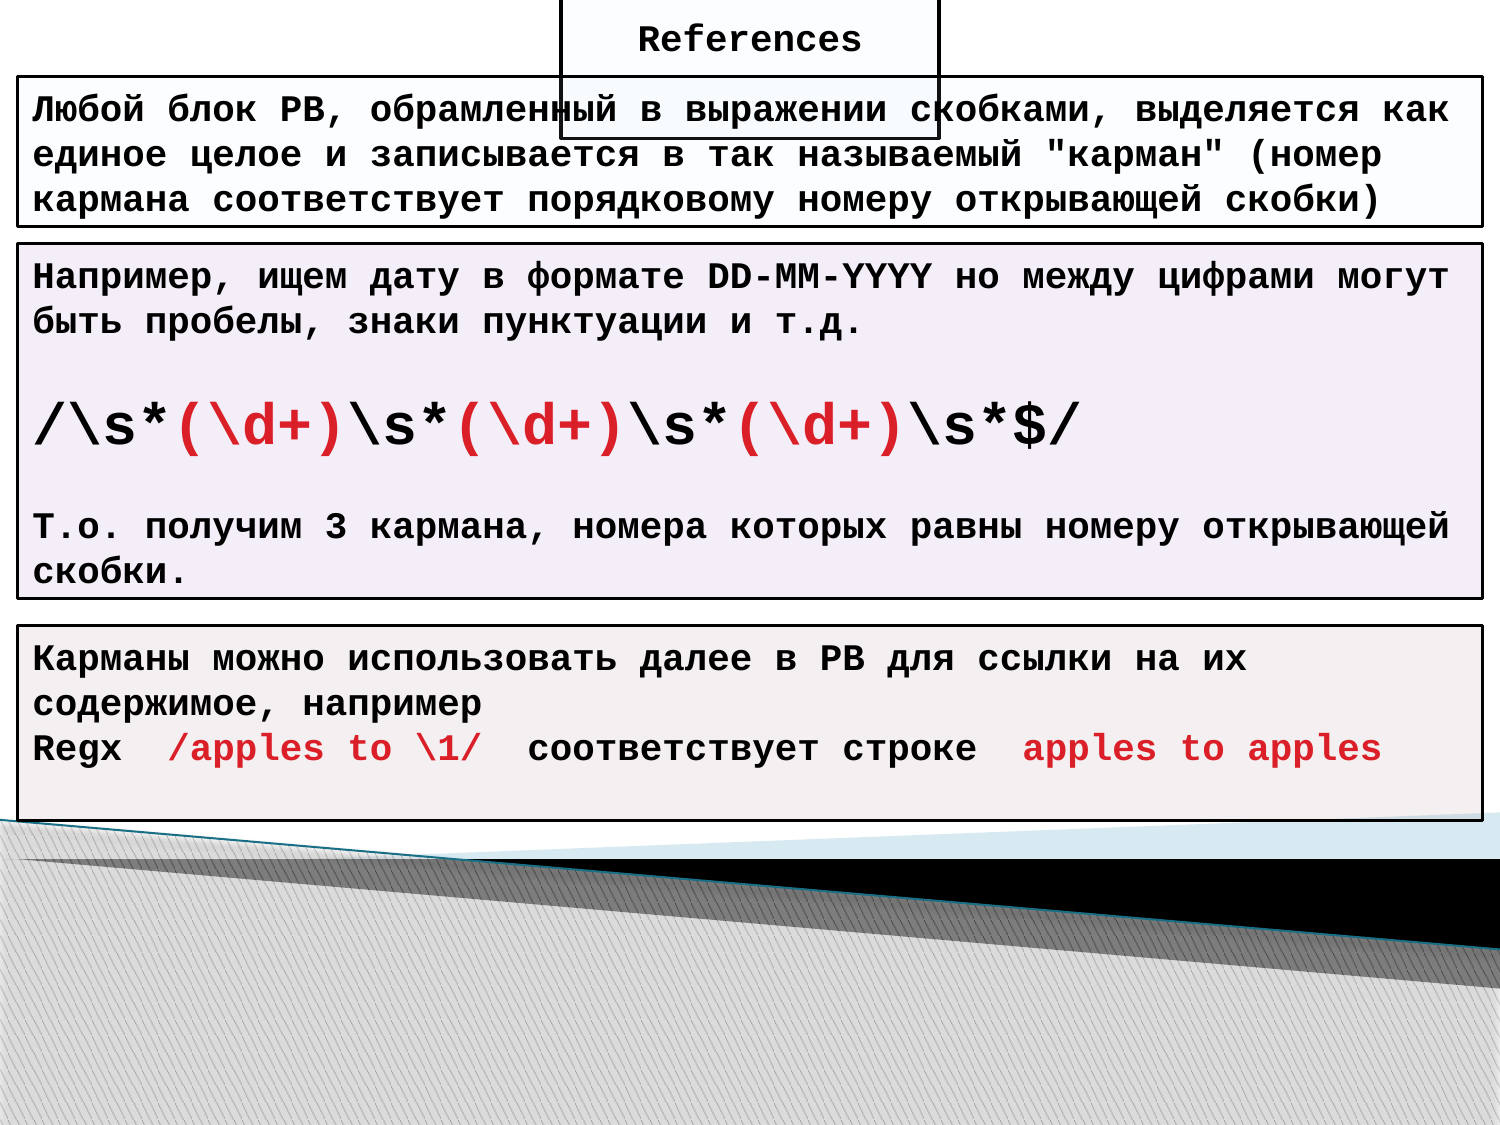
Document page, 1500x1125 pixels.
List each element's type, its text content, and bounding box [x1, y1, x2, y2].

text_box Любой блок РВ, обрамленный в выражении скобками, выделяется как единое целое и записывается в так называемый "карман" (номер кармана соответствует порядковому номеру открывающей скобки) [17, 76, 1483, 227]
picture [5, 859, 1500, 989]
text_box Карманы можно использовать далее в РВ для ссылки на их содержимое, например Regx /apples to \1/ соответствует строке apples to apples [17, 625, 1483, 821]
title References [561, 0, 939, 76]
text_box Например, ищем дату в формате DD-MM-YYYY но между цифрами могут быть пробелы, знаки пунктуации и т.д. /\s*(\d+)\s*(\d+)\s*(\d+)\s*$/ Т.о. получим 3 кармана, номера которых равны номеру открывающей скобки. [17, 243, 1483, 599]
